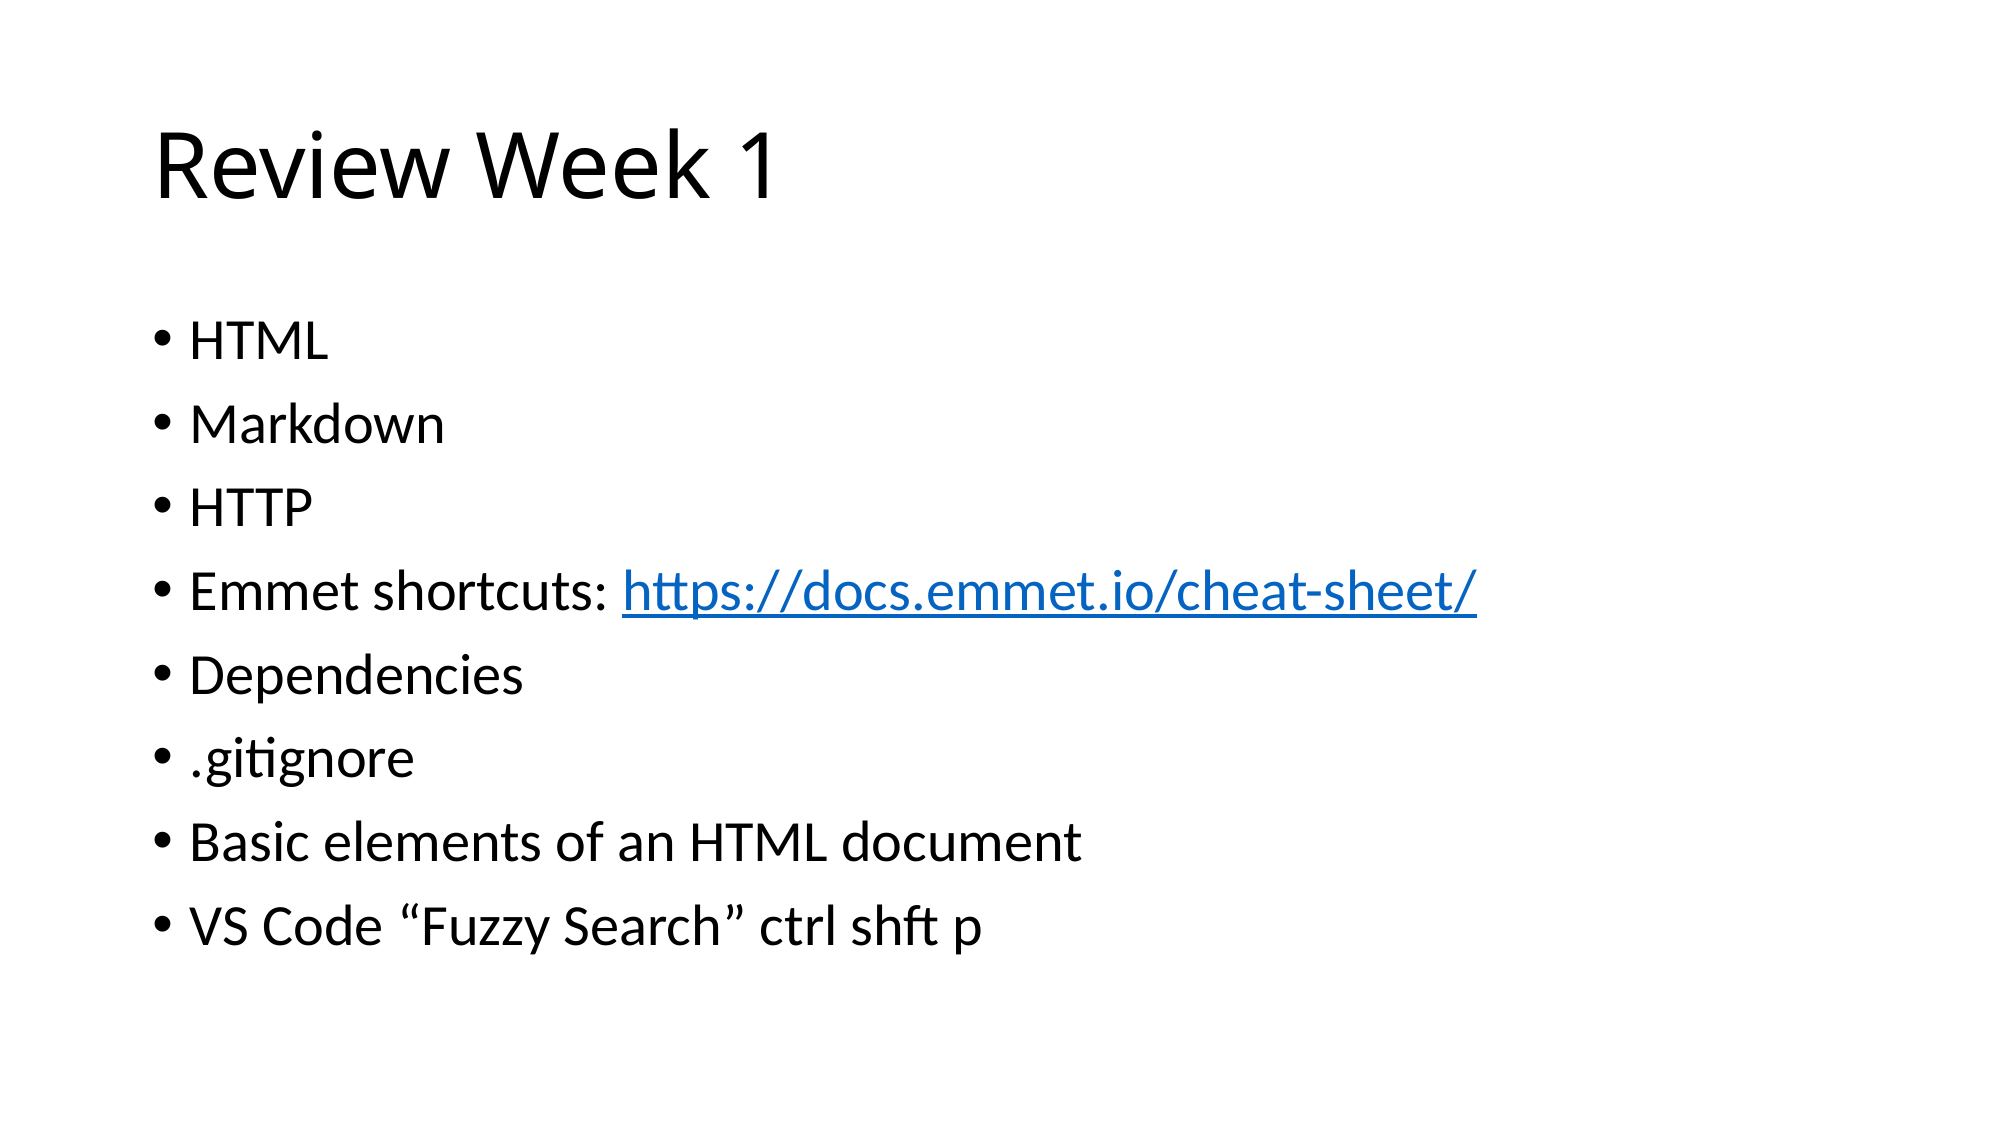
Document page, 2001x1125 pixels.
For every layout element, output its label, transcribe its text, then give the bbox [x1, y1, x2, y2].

list HTML Markdown HTTP Emmet shortcuts: https://docs.emmet.io/cheat-sheet/ Dependencies .gitignore Basic elements of an HTML document VS Code “Fuzzy Search” ctrl shft p [137, 301, 1863, 1016]
title Review Week 1 [137, 59, 1863, 278]
